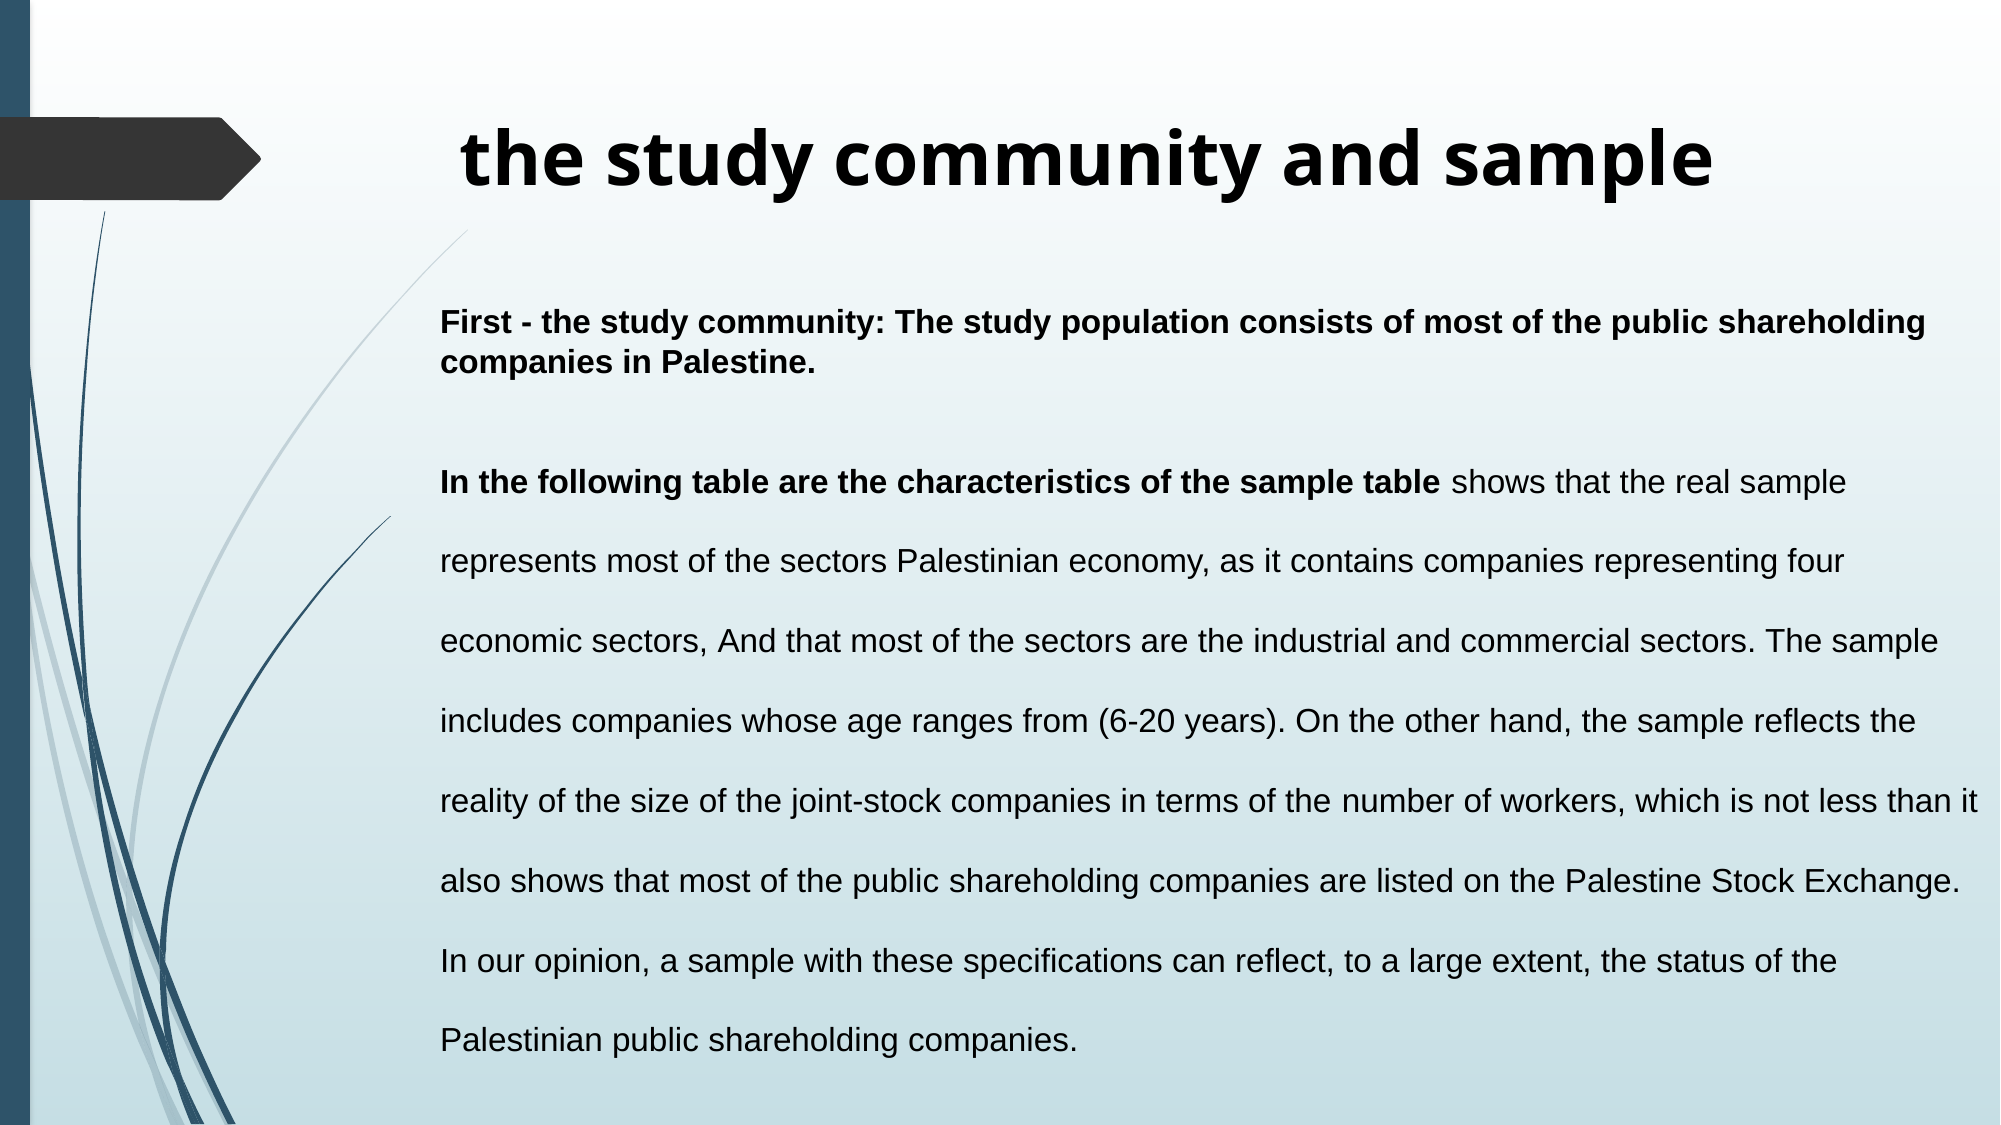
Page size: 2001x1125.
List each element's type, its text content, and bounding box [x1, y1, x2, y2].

title the study community and sample [425, 102, 1888, 292]
text_box First - the study community: The study population consists of most of the public shareholding companies in Palestine. In the following table are the characteristics of the sample table shows that the real sample represents most of the sectors Palestinian economy, as it contains companies representing four economic sectors, And that most of the sectors are the industrial and commercial sectors. The sample includes companies whose age ranges from (6-20 years). On the other hand, the sample reflects the reality of the size of the joint-stock companies in terms of the number of workers, which is not less than it also shows that most of the public shareholding companies are listed on the Palestine Stock Exchange. In our opinion, a sample with these specifications can reflect, to a large extent, the status of the Palestinian public shareholding companies. [425, 292, 2000, 1125]
